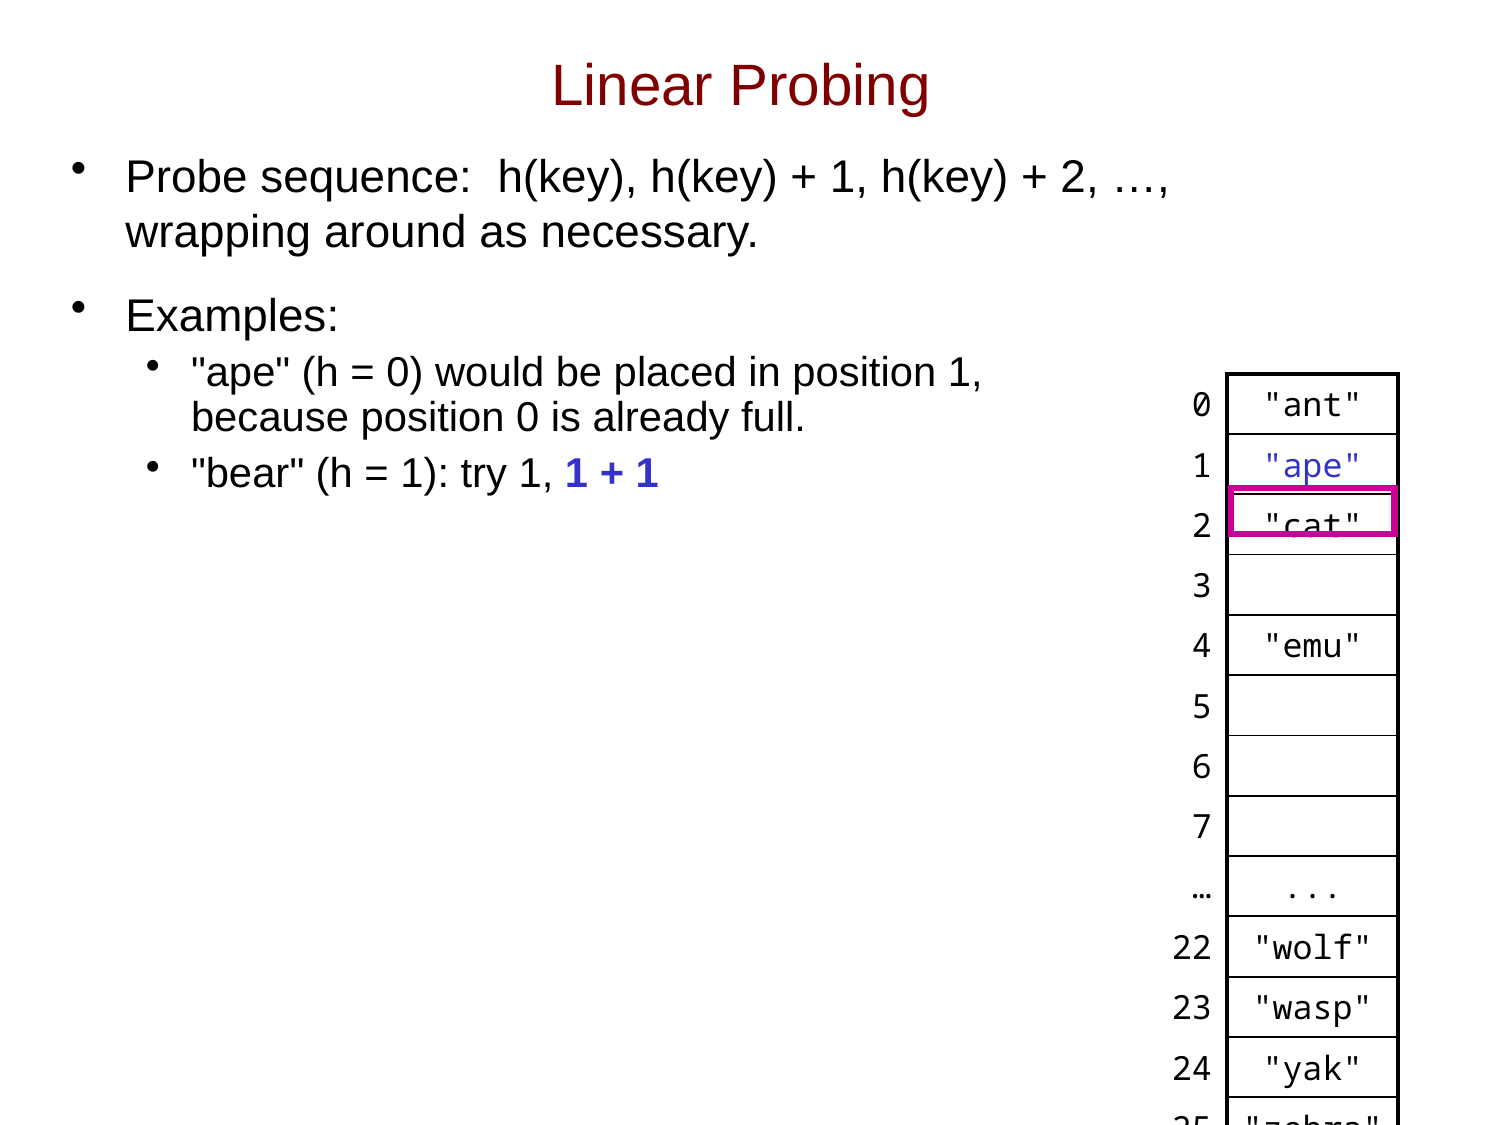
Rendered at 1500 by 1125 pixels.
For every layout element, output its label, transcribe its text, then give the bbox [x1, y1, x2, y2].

table_cell … [1054, 856, 1225, 916]
list Probe sequence: h(key), h(key) + 1, h(key) + 2, …, wrapping around as necessary. Examples: "ape" (h = 0) would be placed in position 1, because position 0 is already full. "bear" (h = 1): try 1, 1 + 1 [55, 138, 1444, 1060]
table_cell [1229, 555, 1396, 614]
table_header 0 [1054, 374, 1225, 434]
table_cell 2 [1054, 494, 1225, 555]
table_cell 7 [1054, 796, 1225, 856]
table_cell "ape" [1229, 435, 1396, 493]
table_cell "emu" [1229, 616, 1396, 674]
table_cell "wolf" [1229, 917, 1396, 976]
table_cell [1229, 797, 1396, 855]
table_cell "yak" [1229, 1038, 1396, 1096]
table_cell "wasp" [1229, 978, 1396, 1036]
table_cell 5 [1054, 675, 1225, 735]
table_cell 23 [1054, 977, 1225, 1037]
table_cell 6 [1054, 735, 1225, 796]
title Linear Probing [96, 12, 1386, 138]
table_cell 3 [1054, 555, 1225, 615]
table_cell 25 [1054, 1097, 1225, 1125]
table_cell ... [1229, 857, 1396, 915]
table_cell 22 [1054, 916, 1225, 977]
table_cell "zebra" [1229, 1098, 1396, 1125]
table_cell 24 [1054, 1037, 1225, 1097]
table_cell [1229, 736, 1396, 795]
table_cell 4 [1054, 615, 1225, 675]
table_cell "cat" [1229, 495, 1396, 554]
text_box [1231, 488, 1395, 535]
table_cell [1229, 676, 1396, 735]
table_header "ant" [1229, 376, 1396, 433]
table_cell 1 [1054, 434, 1225, 494]
